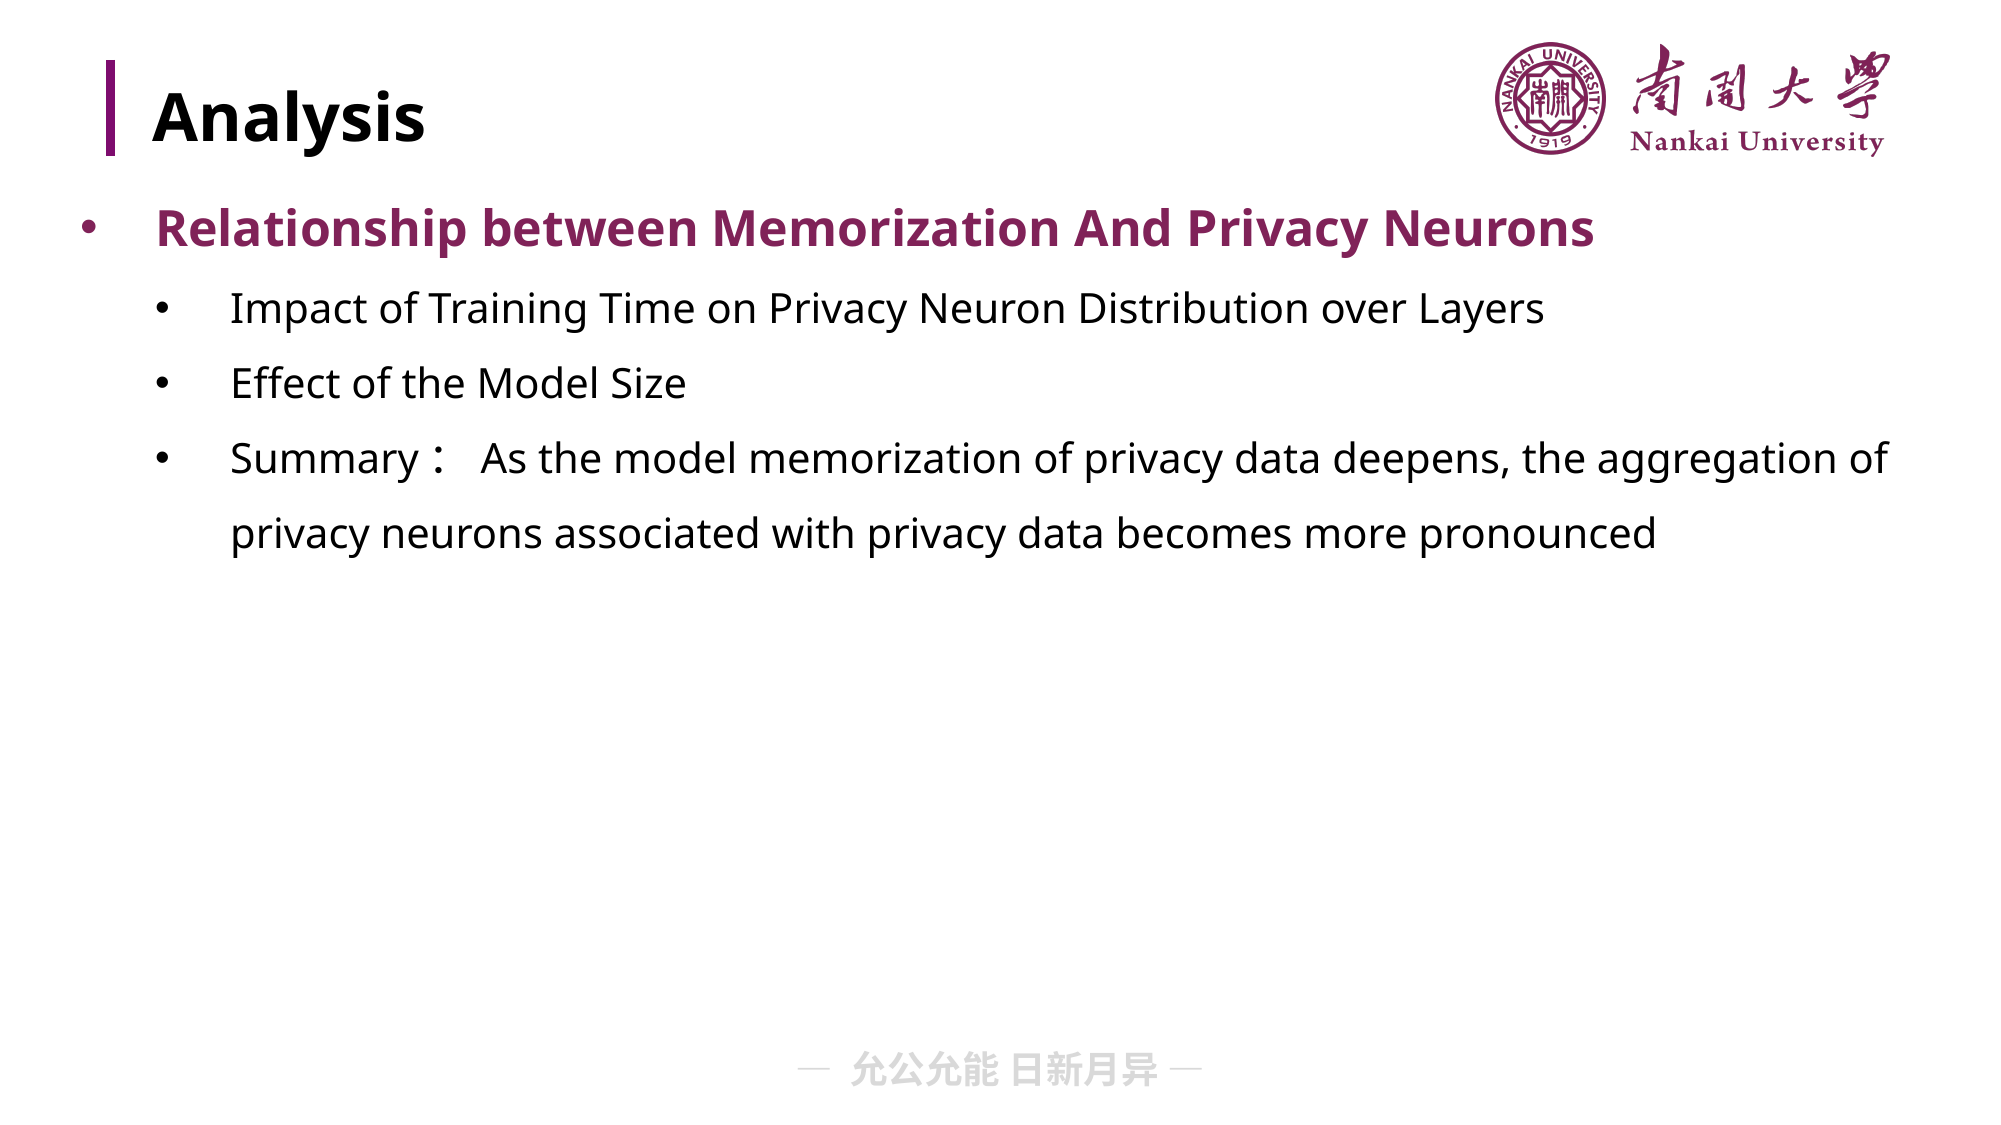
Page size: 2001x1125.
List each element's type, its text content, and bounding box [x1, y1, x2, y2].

picture [1495, 42, 1890, 157]
title Analysis [137, 48, 1000, 159]
text_box Relationship between Memorization And Privacy Neurons Impact of Training Time on Privacy Neuron Distribution over Layers Effect of the Model Size Summary：As the model memorization of privacy data deepens, the aggregation of privacy neurons associated with privacy data becomes more pronounced [65, 159, 2000, 1061]
